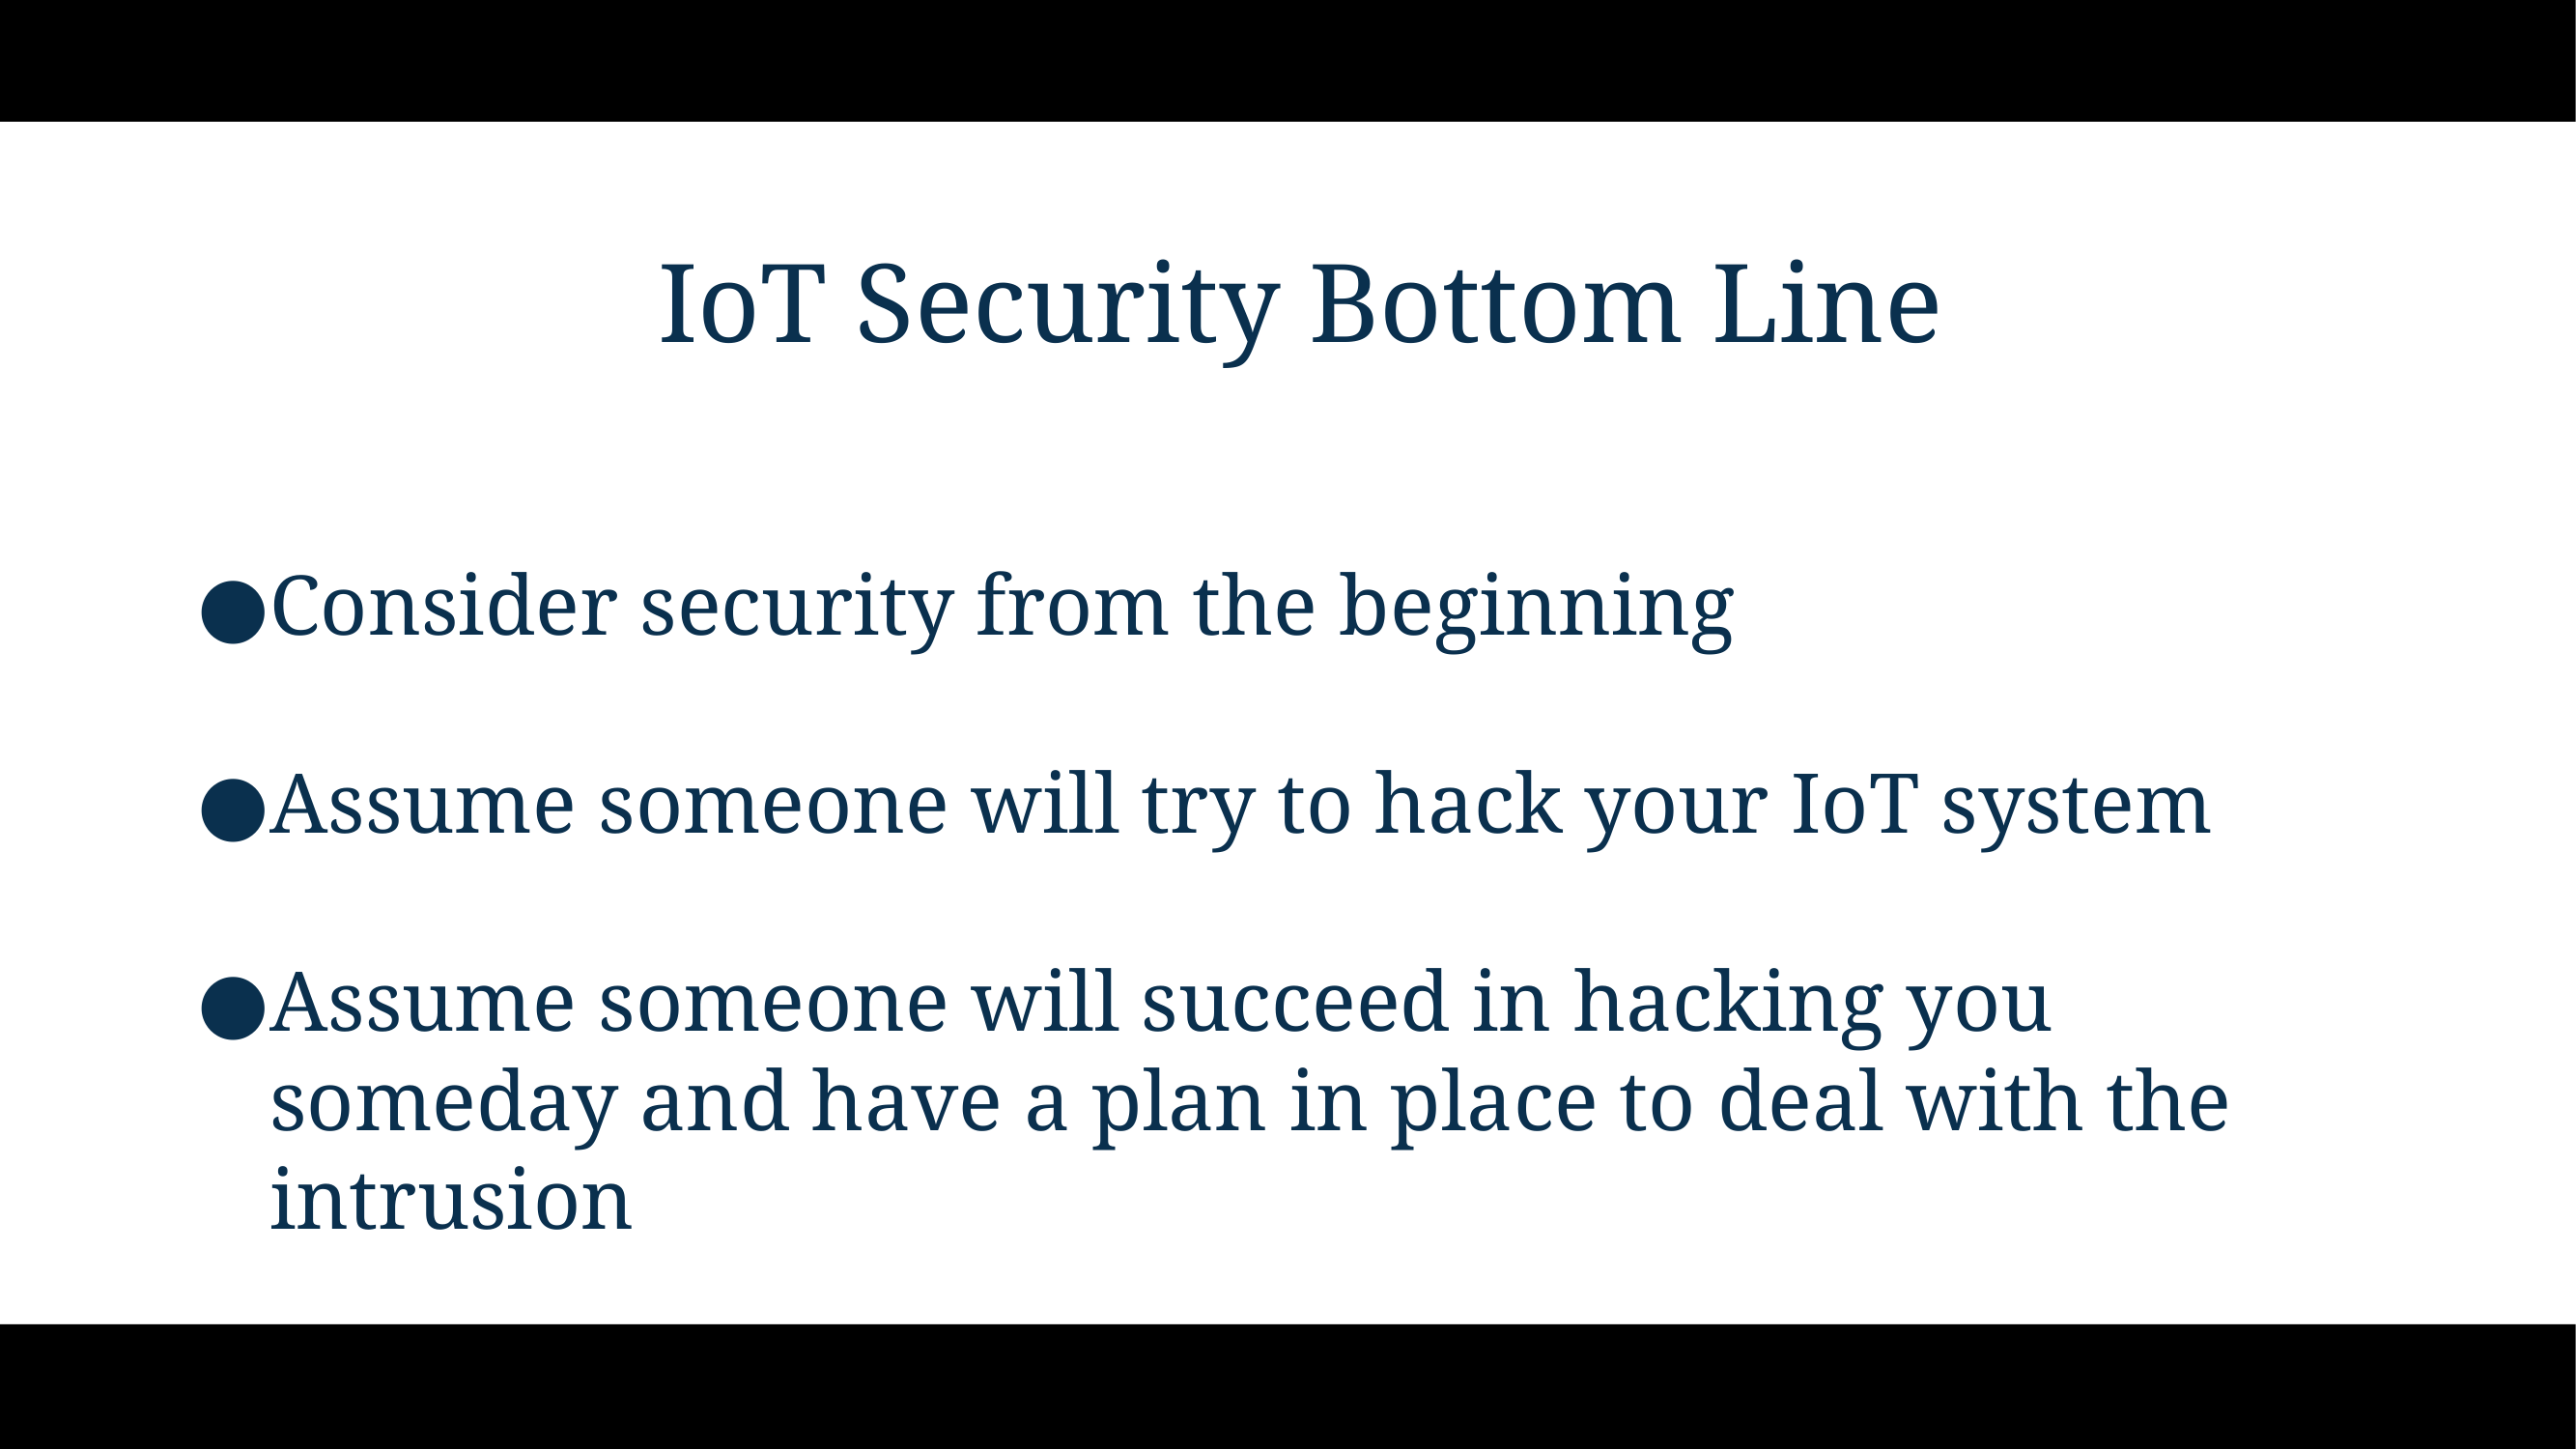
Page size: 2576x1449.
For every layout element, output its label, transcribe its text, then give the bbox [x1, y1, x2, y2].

list Consider security from the beginning Assume someone will try to hack your IoT system Assume someone will succeed in hacking you someday and have a plan in place to deal with the intrusion [183, 439, 2391, 1296]
title IoT Security Bottom Line [183, 211, 2391, 379]
